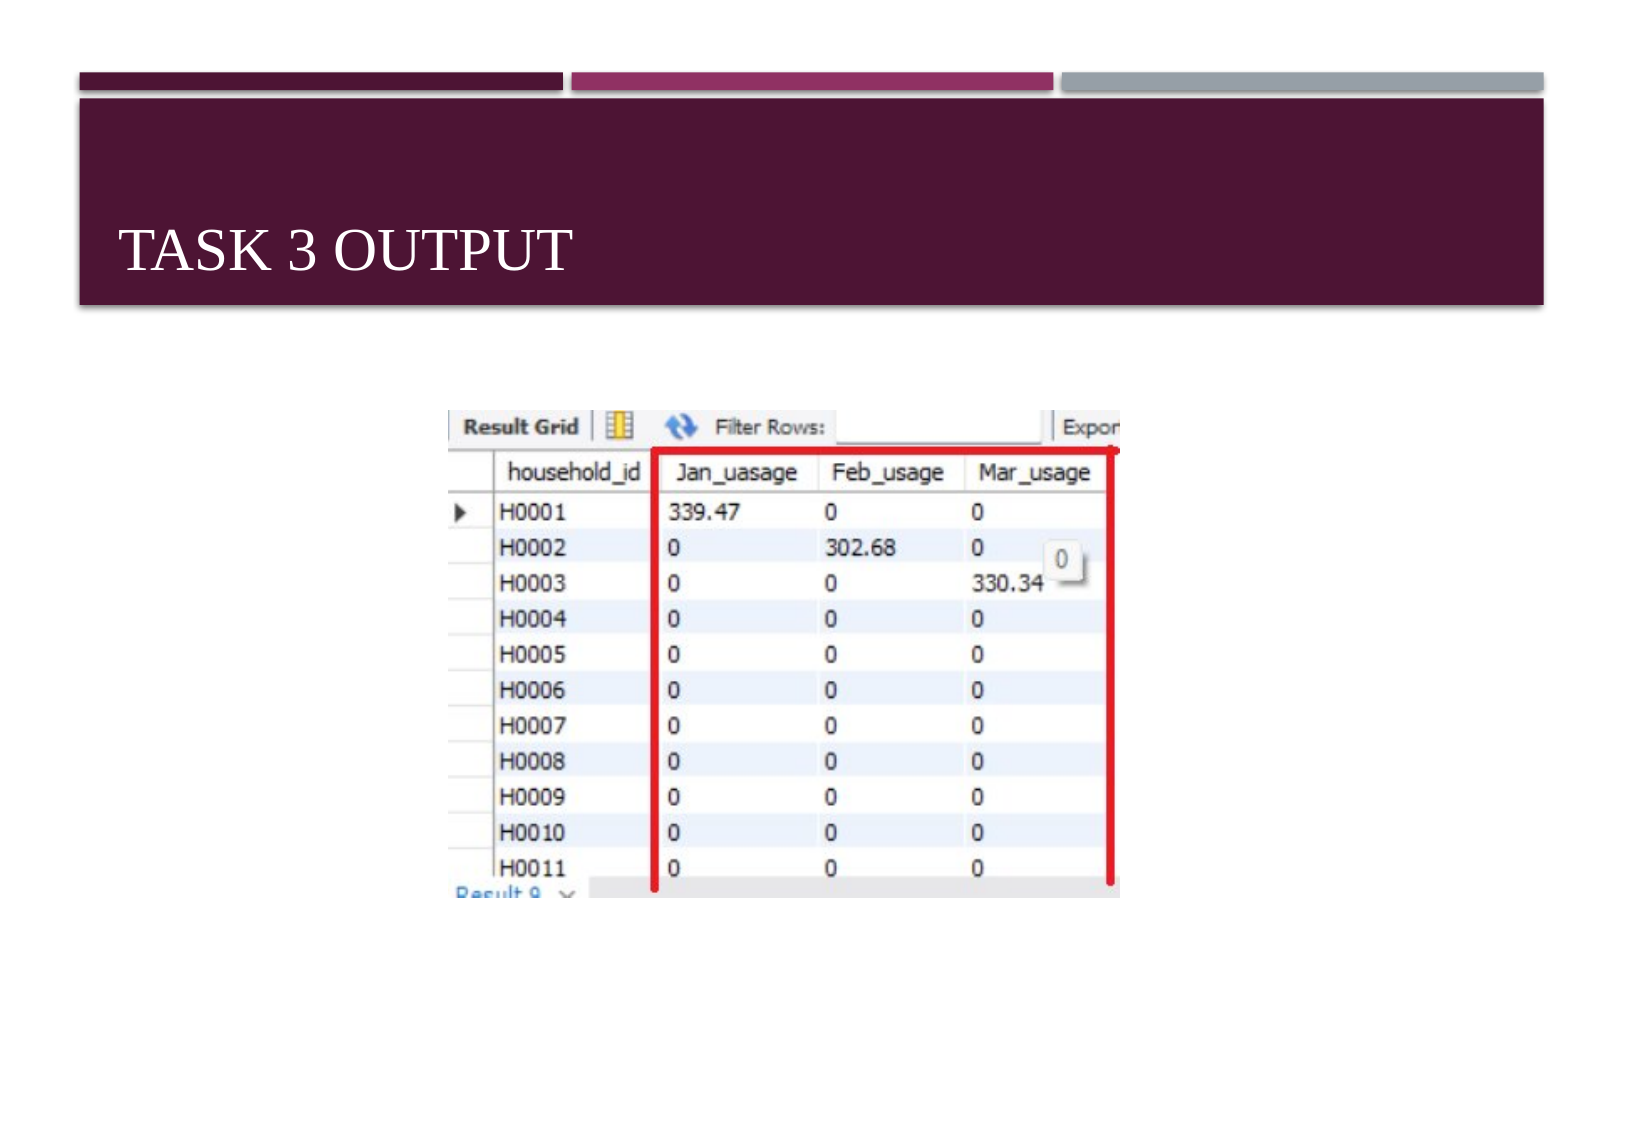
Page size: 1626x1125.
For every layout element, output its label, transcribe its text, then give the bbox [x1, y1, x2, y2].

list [448, 409, 1121, 898]
title TASK 3 OUTPUT [103, 112, 1524, 291]
